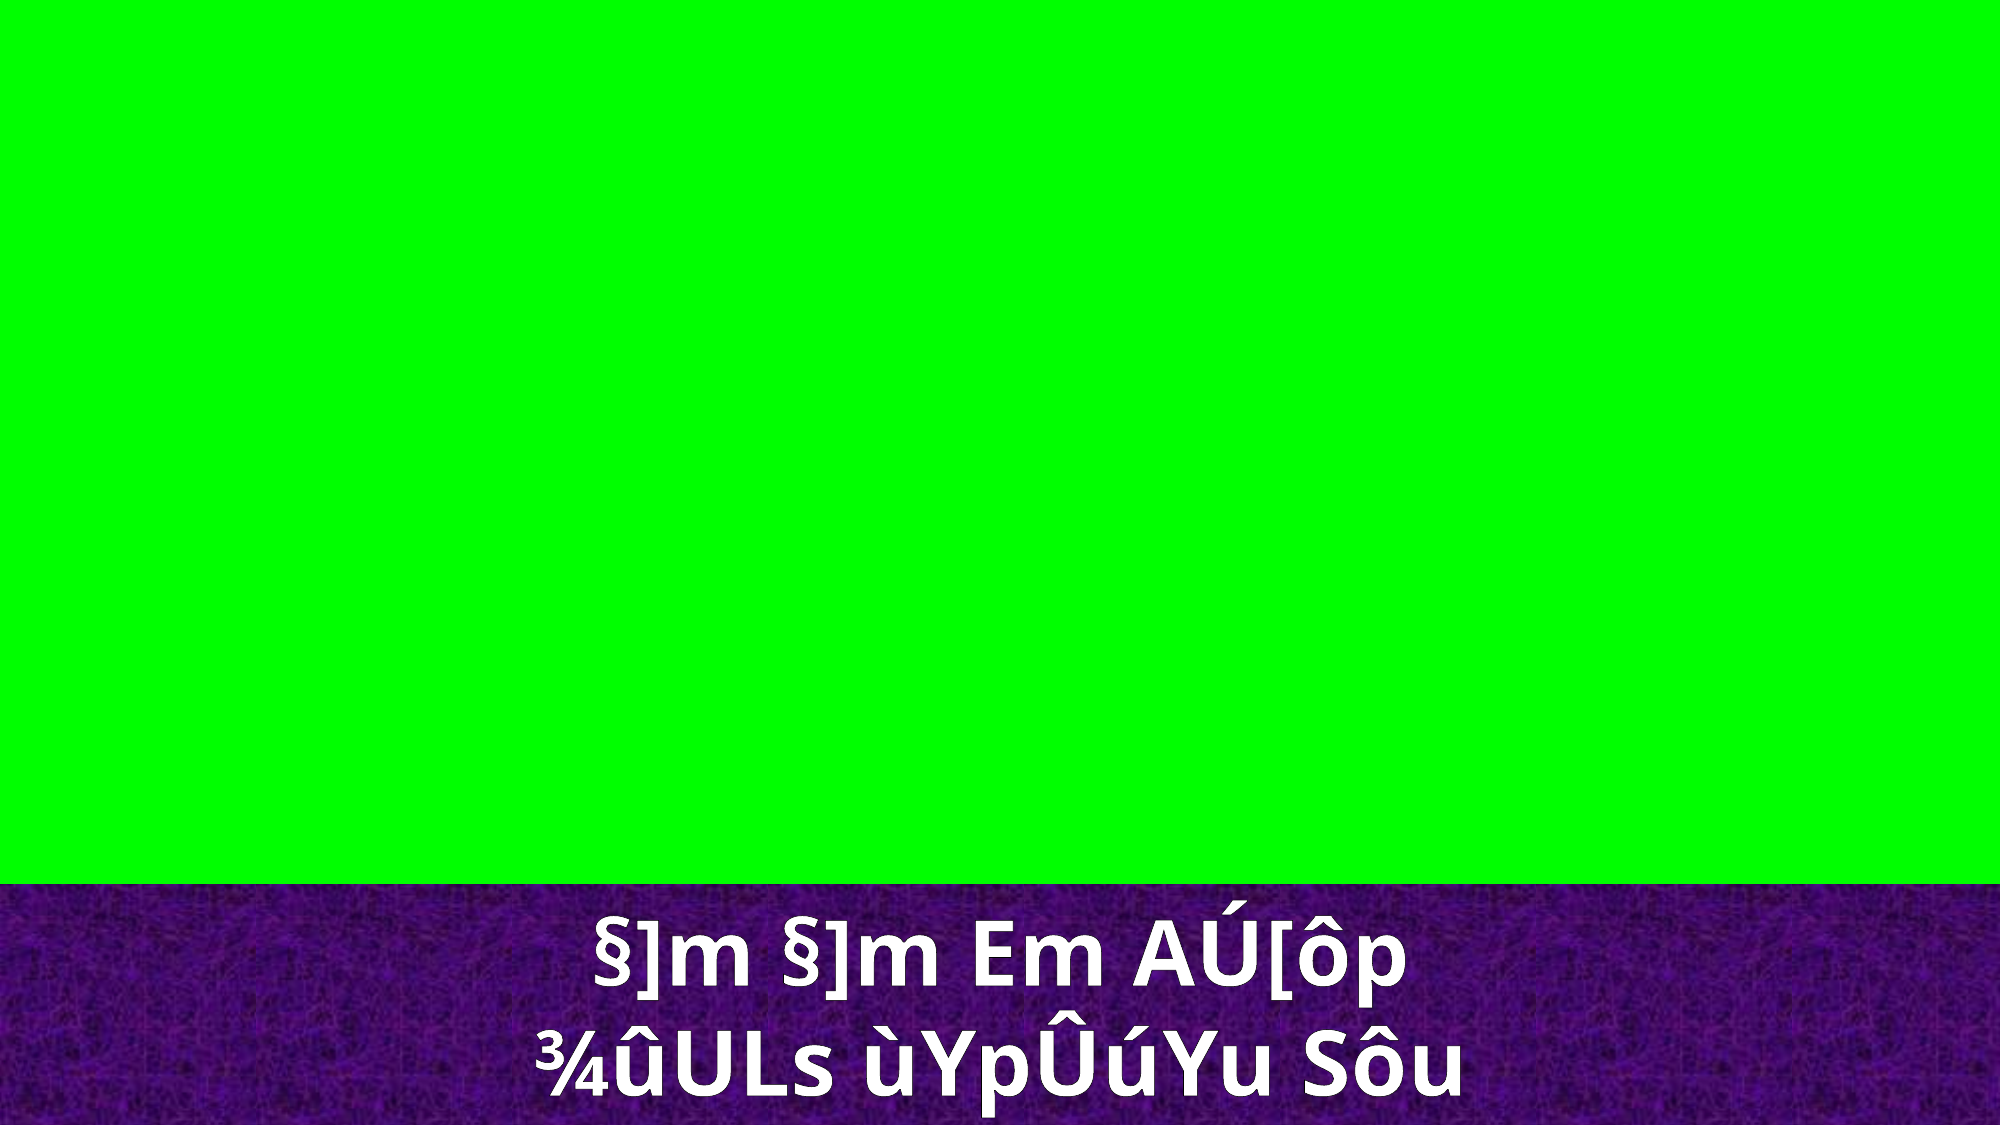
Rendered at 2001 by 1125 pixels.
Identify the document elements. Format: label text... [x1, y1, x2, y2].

text_box §]m §]m Em AÚ[ôp ¾ûULs ùYpÛúYu Sôu [0, 886, 2000, 1122]
